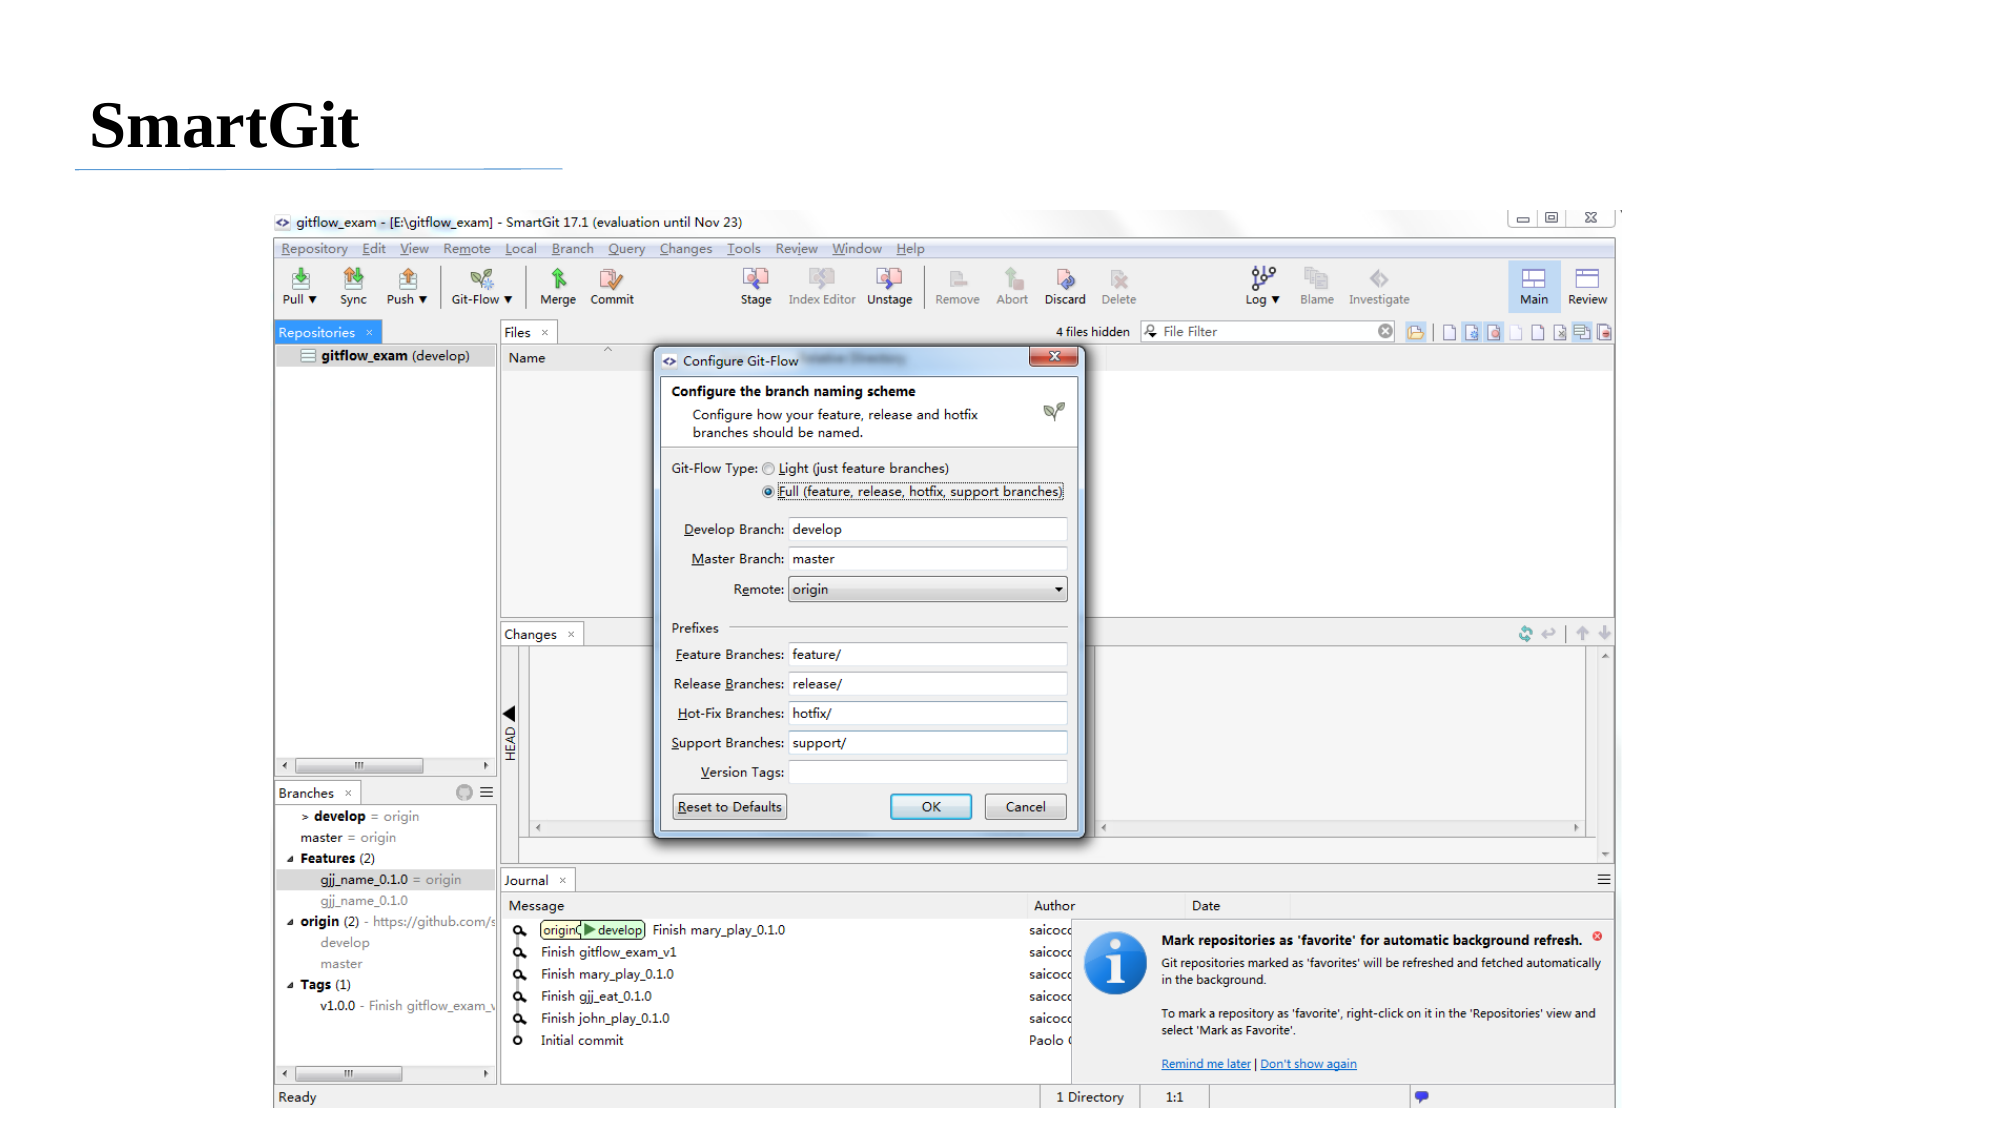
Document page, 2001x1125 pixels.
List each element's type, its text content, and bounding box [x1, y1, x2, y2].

text_box SmartGit [74, 72, 1447, 168]
picture [270, 210, 1622, 1108]
